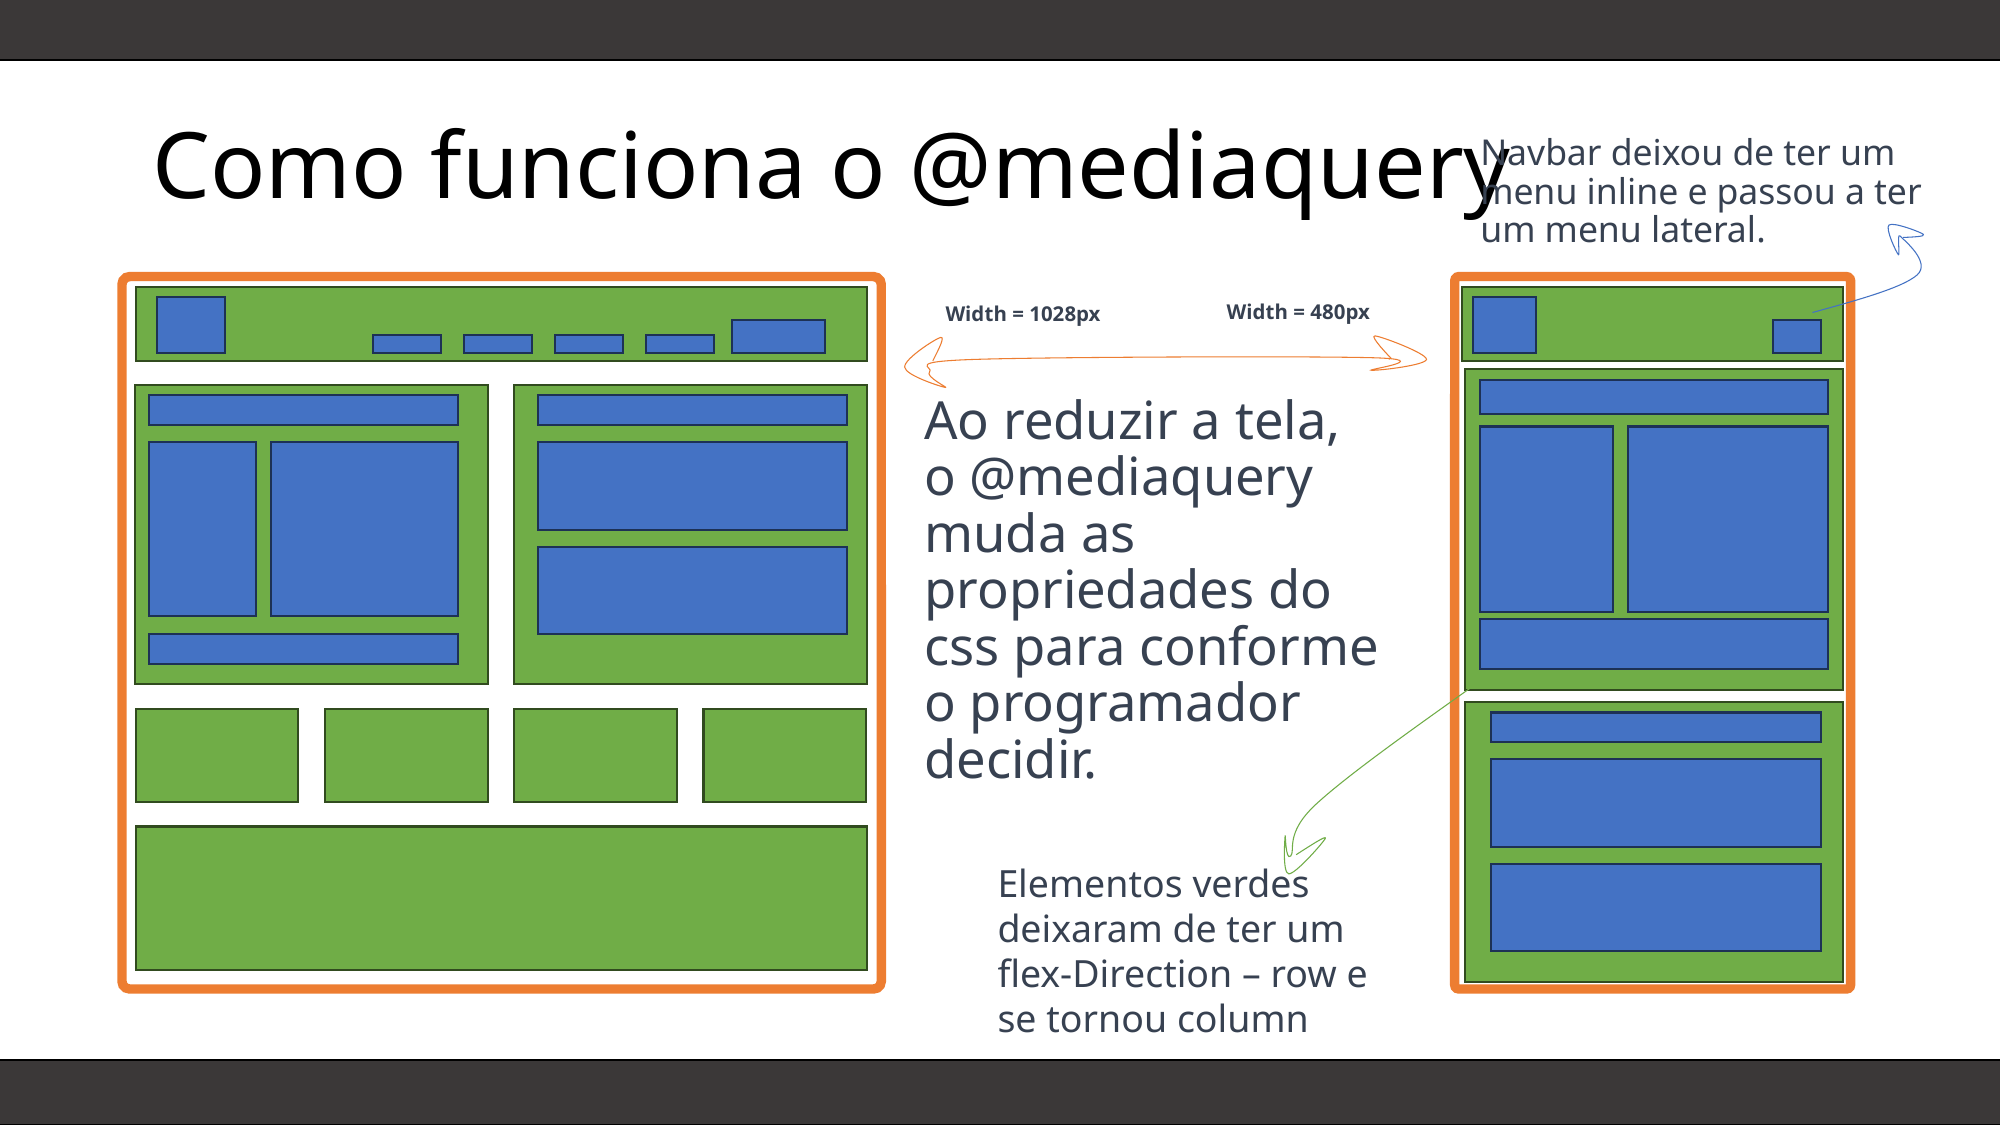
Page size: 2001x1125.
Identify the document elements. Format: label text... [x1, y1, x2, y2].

title Como funciona o @mediaquery [137, 61, 1863, 278]
text_box [904, 342, 1428, 386]
text_box Ao reduzir a tela, o @mediaquery muda as propriedades do css para conforme o programador decidir. [909, 386, 1396, 843]
text_box Width = 480px [1211, 294, 1410, 347]
list Width = 1028px [930, 296, 1129, 349]
text_box [1851, 223, 1925, 303]
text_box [1454, 276, 1851, 990]
text_box Navbar deixou de ter um menu inline e passou a ter um menu lateral. [1465, 127, 1952, 259]
text_box [0, 1059, 2000, 1125]
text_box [121, 276, 882, 990]
text_box [0, 0, 2000, 61]
text_box [1283, 698, 1454, 875]
text_box Elementos verdes deixaram de ter um flex-Direction – row e se tornou column [982, 853, 1410, 1048]
